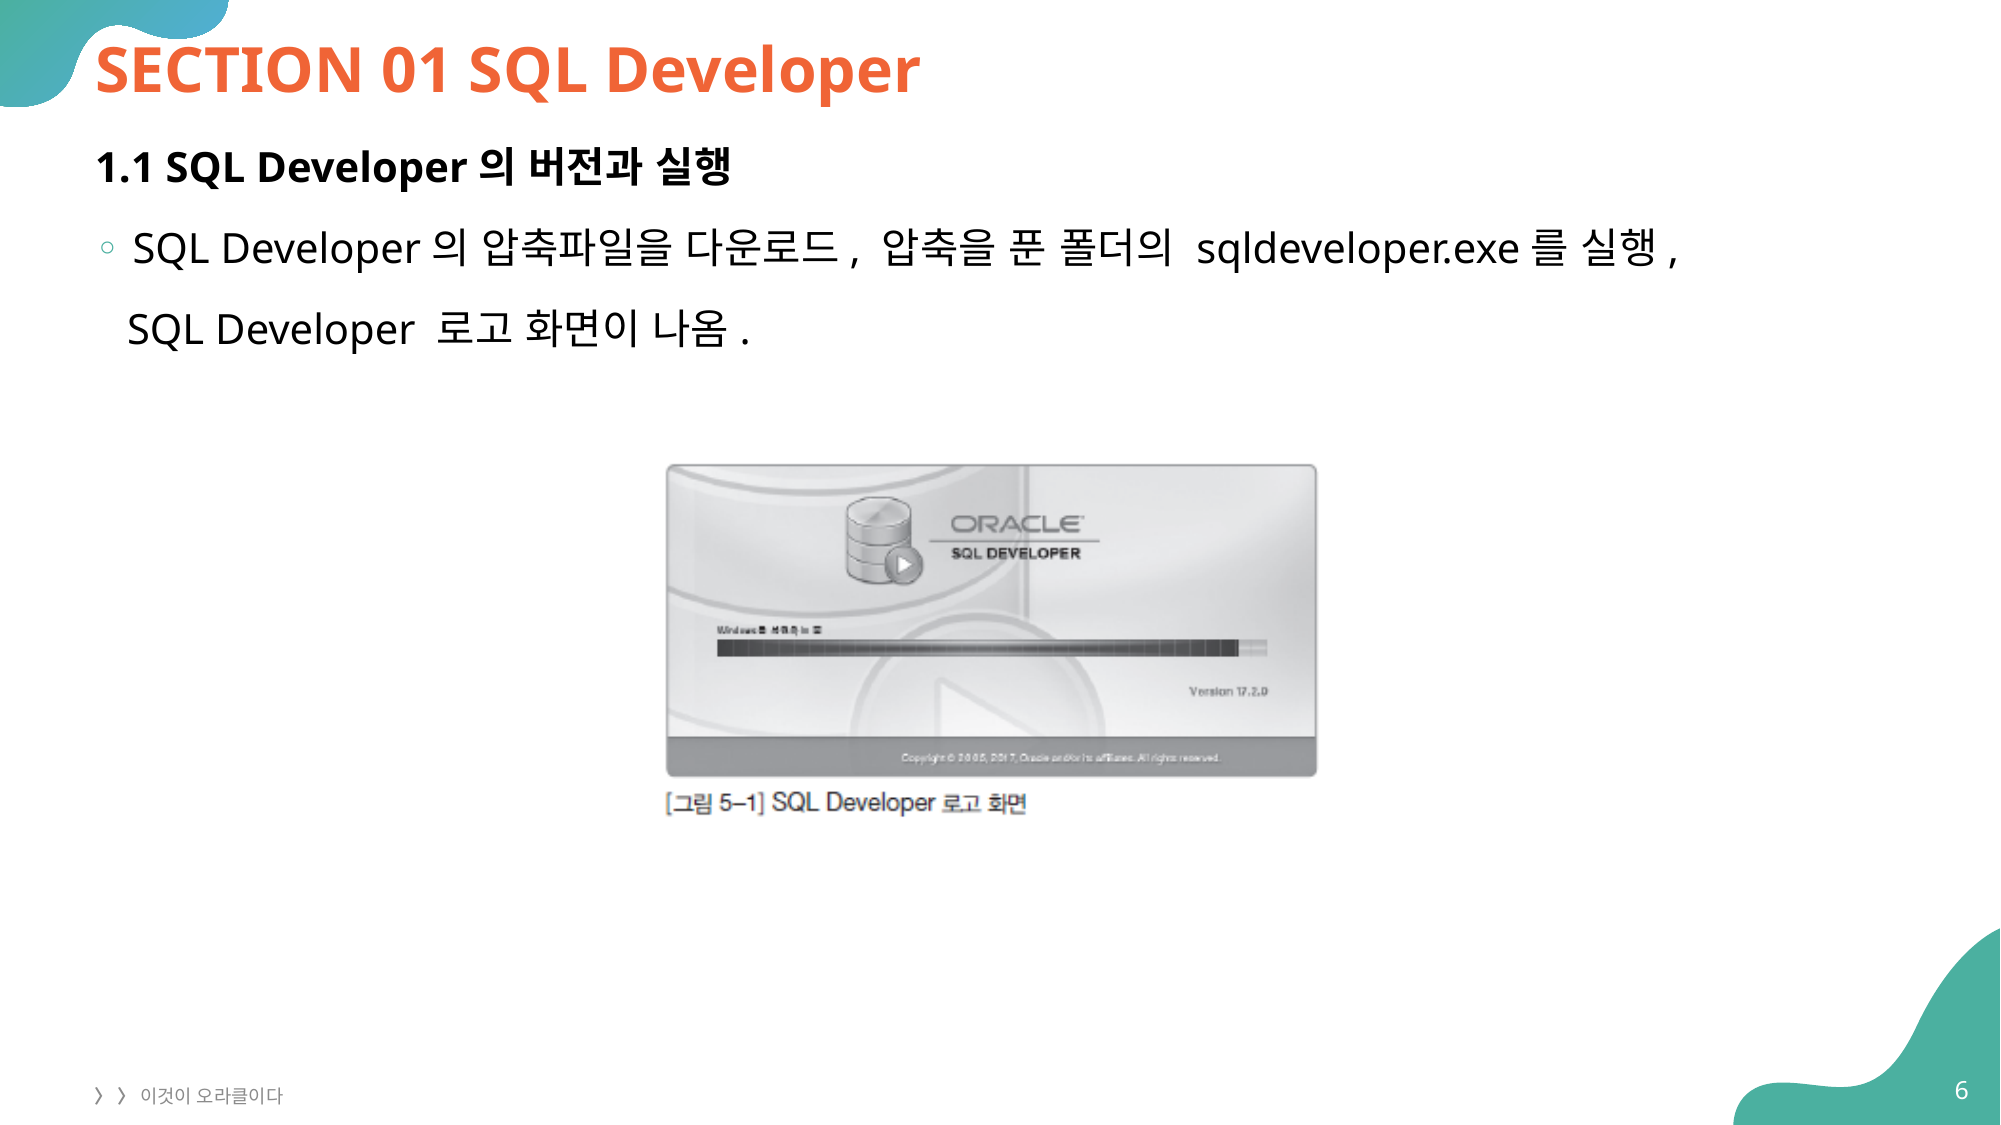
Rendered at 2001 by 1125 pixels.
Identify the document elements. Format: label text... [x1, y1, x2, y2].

title SECTION 01 SQL Developer [79, 17, 1931, 128]
picture [655, 438, 1359, 838]
footer 〉 〉 이것이 오라클이다 [79, 1078, 755, 1114]
list 1.1 SQL Developer의 버전과 실행 SQL Developer의 압축파일을 다운로드, 압축을 푼 폴더의 sqldeveloper.exe를 실행, SQL Developer 로고 화면이 나옴. [79, 133, 1931, 493]
slide_number 6 [1917, 1061, 1984, 1122]
